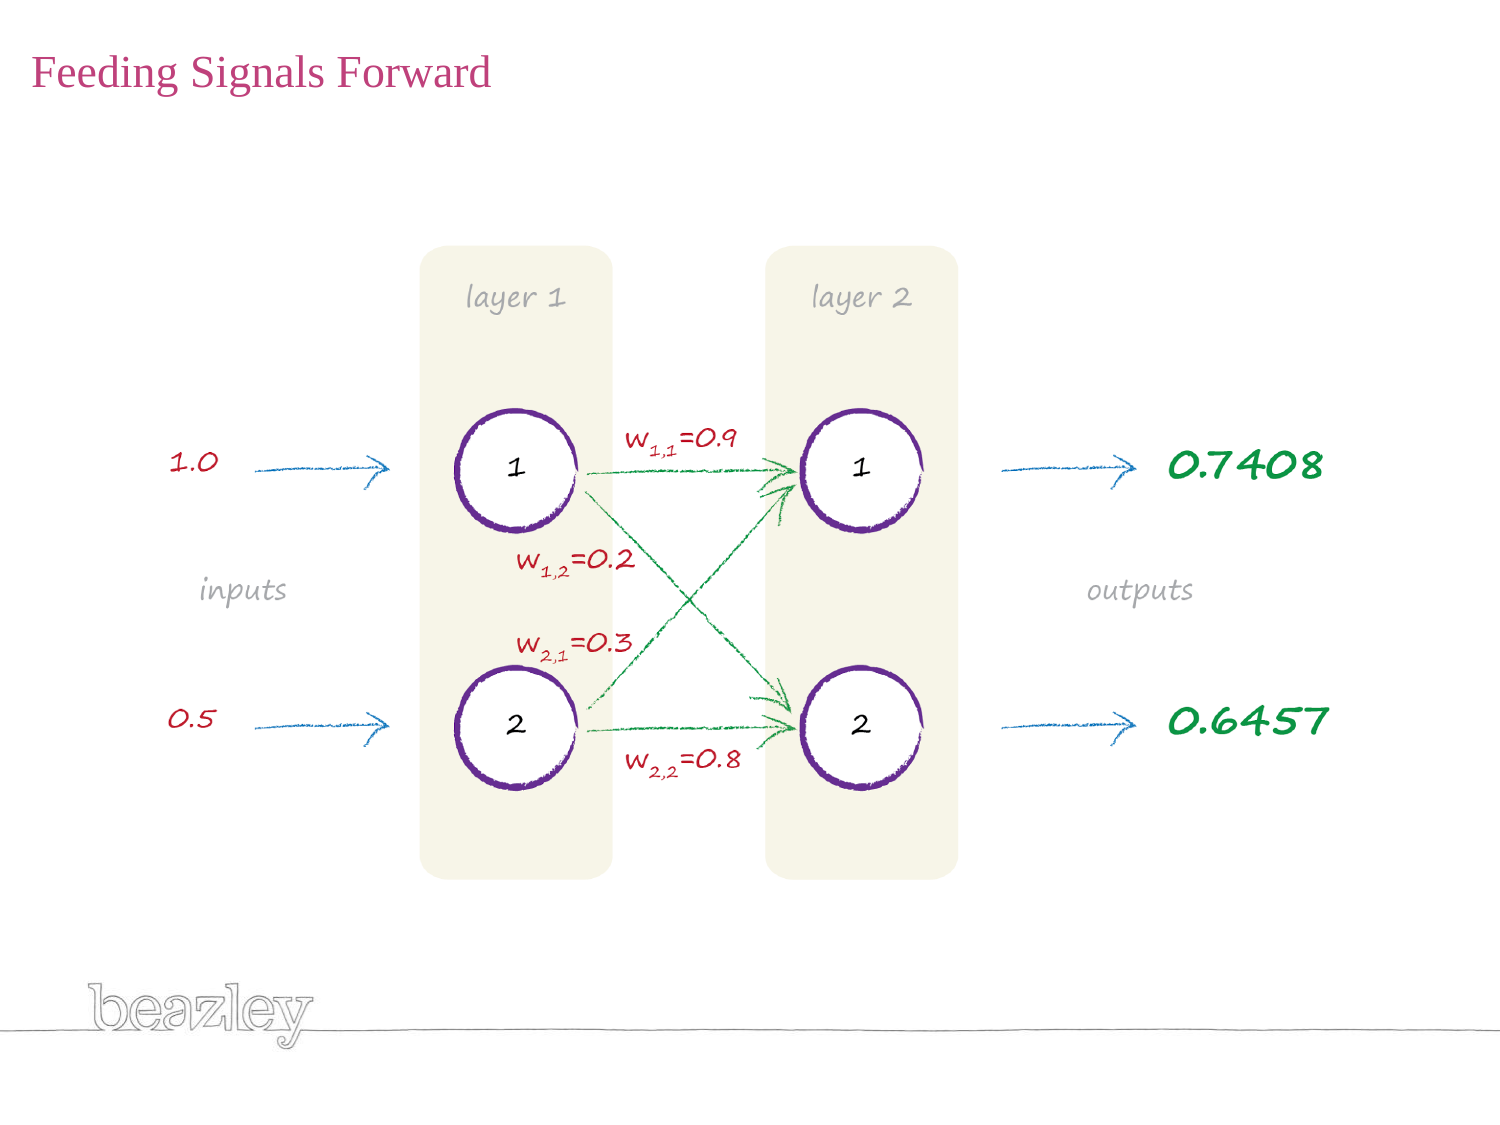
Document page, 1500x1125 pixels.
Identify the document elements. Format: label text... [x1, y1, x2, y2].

title Feeding Signals Forward [16, 3, 1464, 136]
picture [158, 224, 1342, 901]
picture [0, 948, 1500, 1125]
